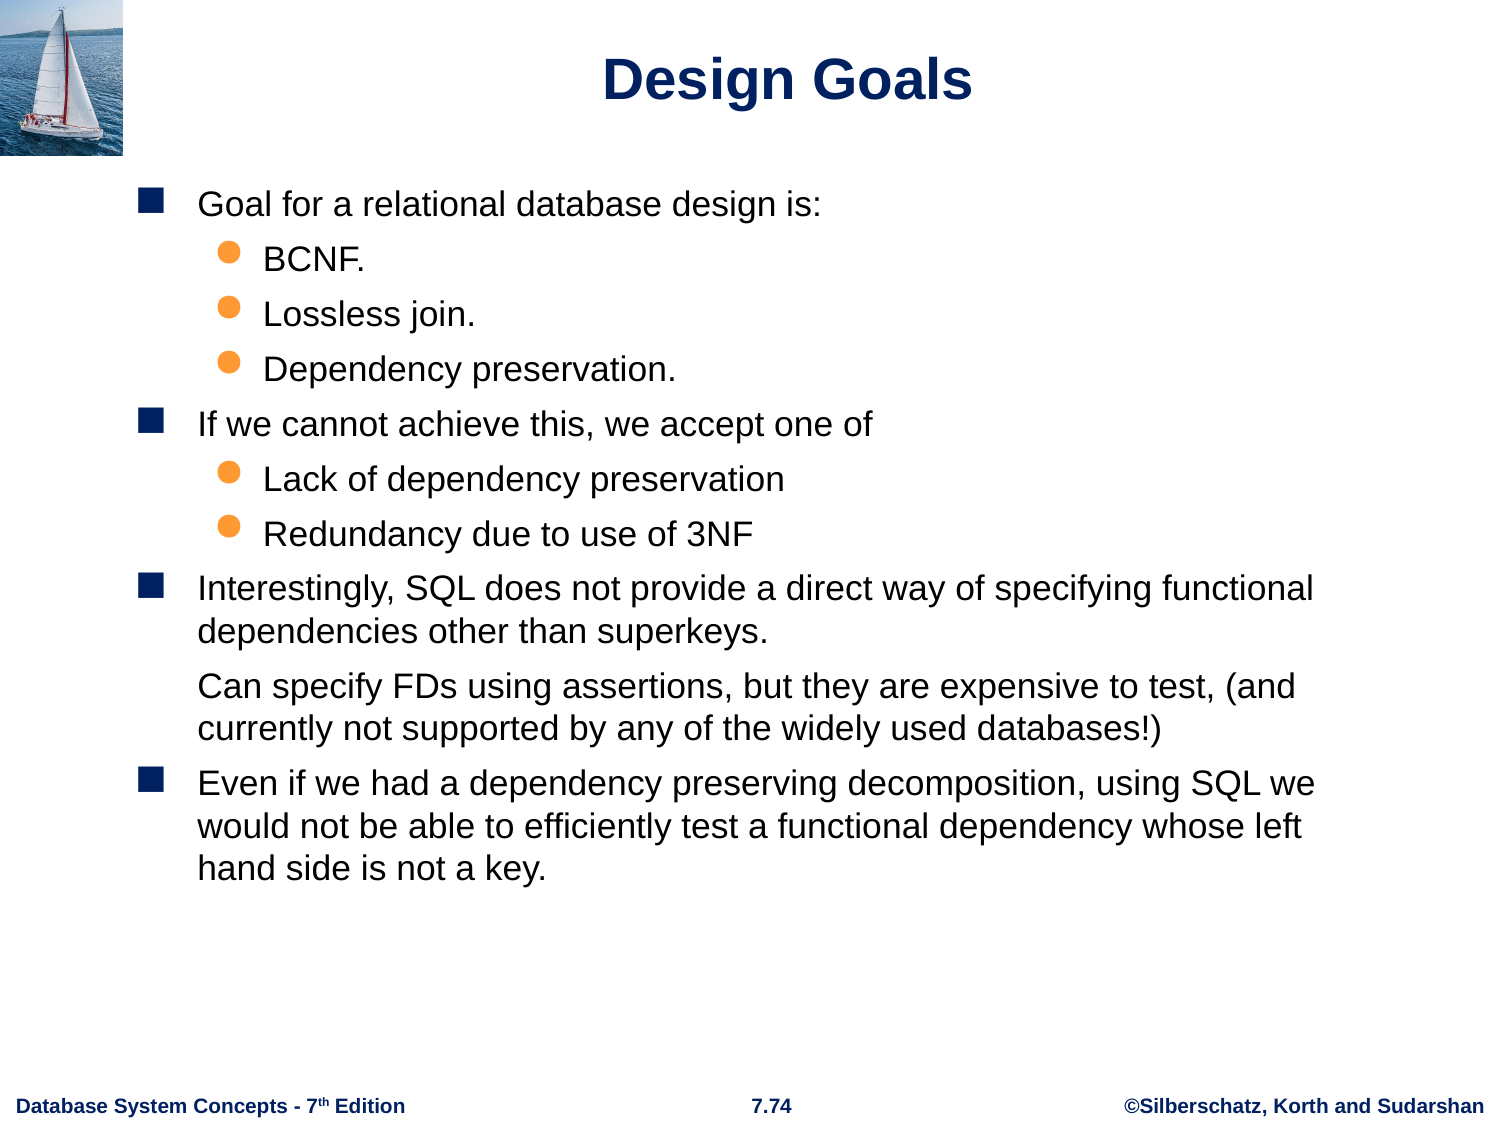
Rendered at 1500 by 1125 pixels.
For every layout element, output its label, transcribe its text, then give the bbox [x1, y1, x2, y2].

picture [0, 0, 123, 156]
title Design Goals [125, 18, 1452, 120]
list Goal for a relational database design is: BCNF. Lossless join. Dependency preservation. If we cannot achieve this, we accept one of Lack of dependency preservation Redundancy due to use of 3NF Interestingly, SQL does not provide a direct way of specifying functional dependencies other than superkeys. Can specify FDs using assertions, but they are expensive to test, (and currently not supported by any of the widely used databases!) Even if we had a dependency preserving decomposition, using SQL we would not be able to efficiently test a functional dependency whose left hand side is not a key. [126, 173, 1358, 944]
